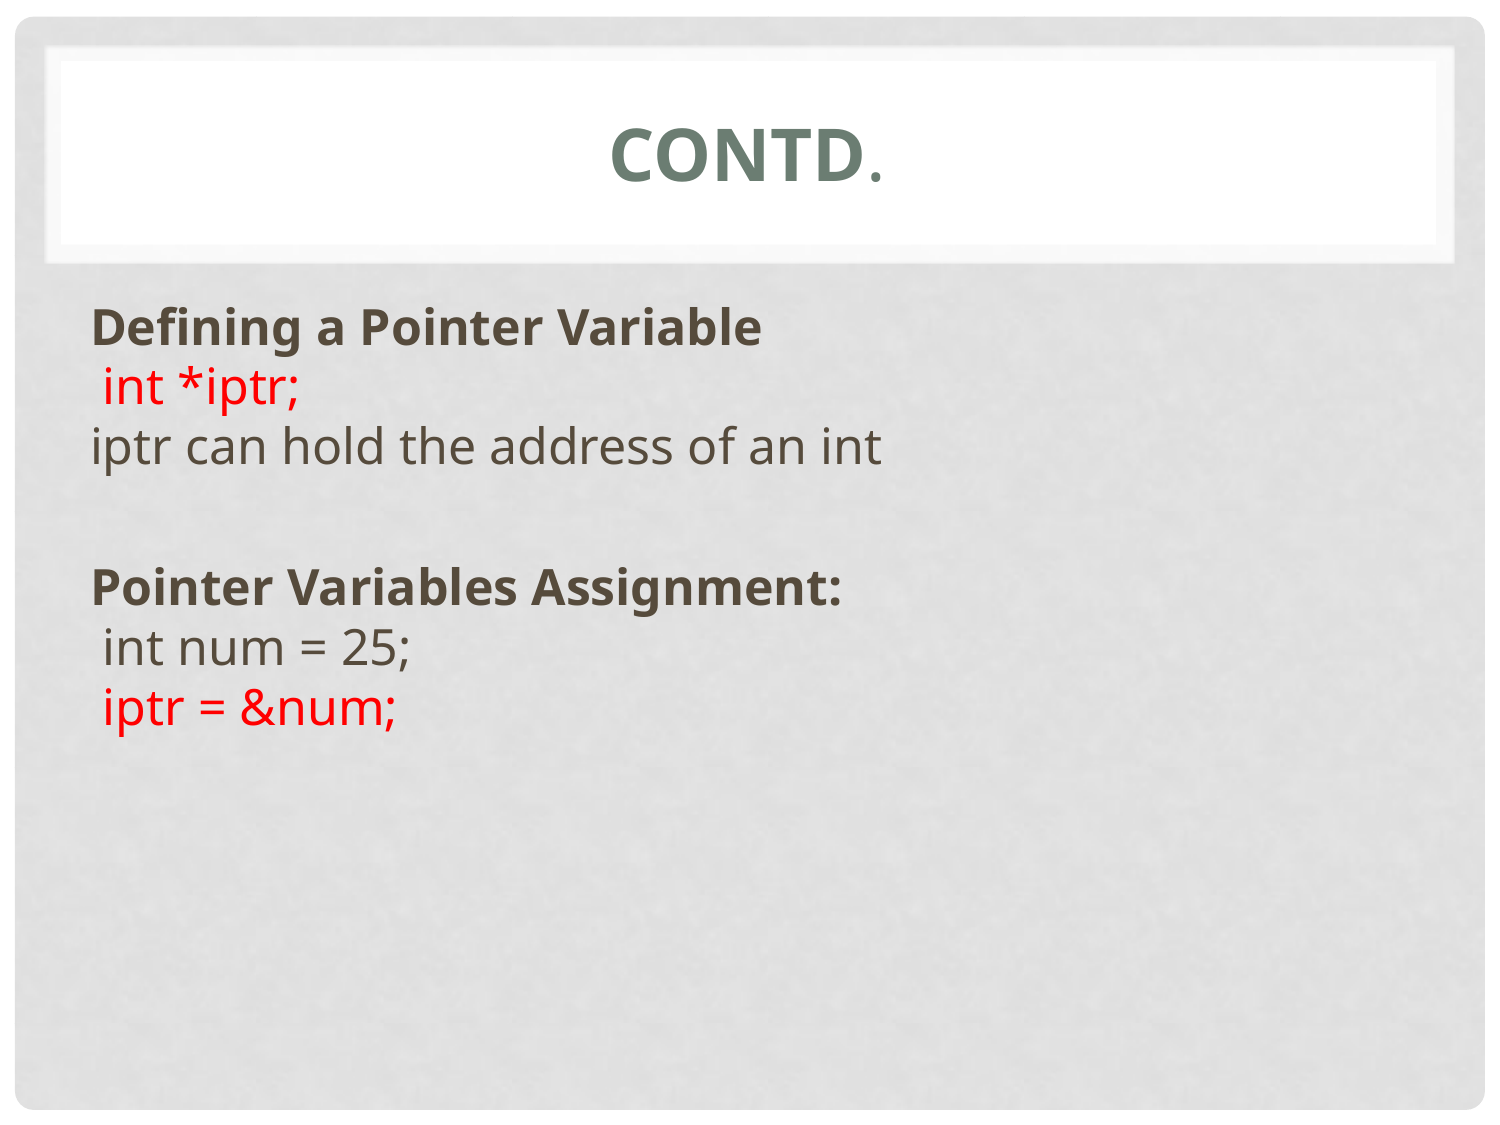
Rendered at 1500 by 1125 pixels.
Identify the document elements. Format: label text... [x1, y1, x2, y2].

title Contd. [69, 66, 1425, 238]
list Defining a Pointer Variable int *iptr; iptr can hold the address of an int Pointer Variables Assignment: int num = 25; iptr = &num; [75, 287, 1425, 1005]
